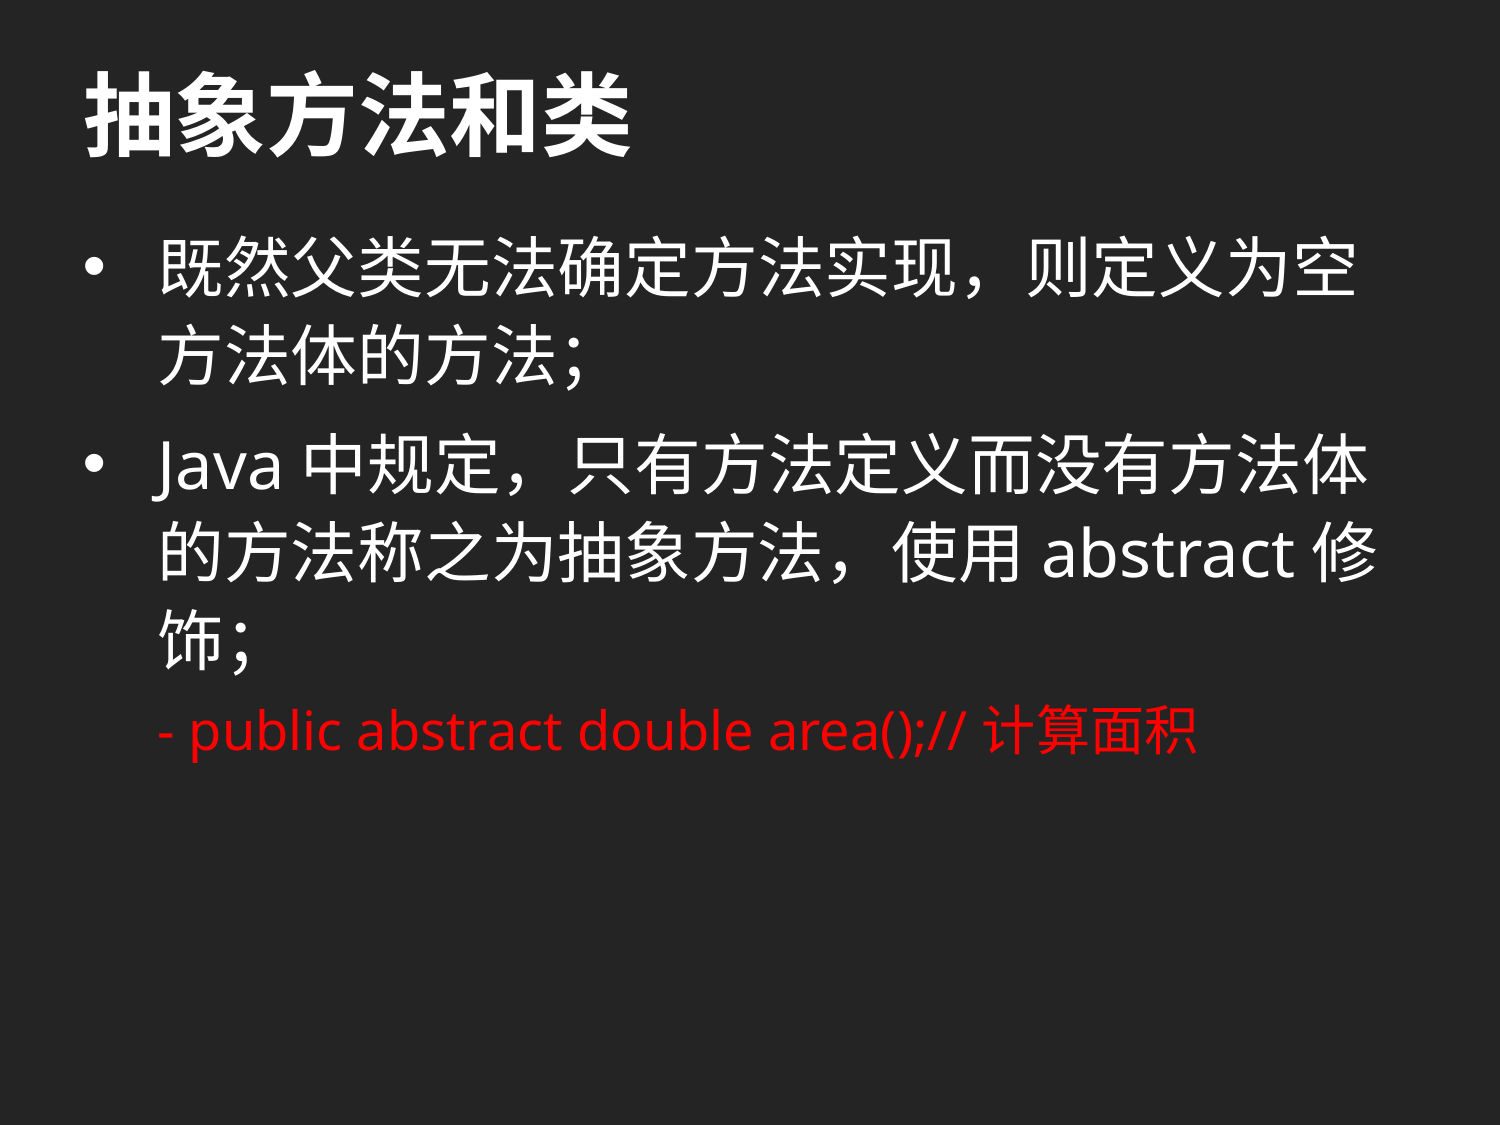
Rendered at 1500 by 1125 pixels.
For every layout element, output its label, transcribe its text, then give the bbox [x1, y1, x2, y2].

list 既然父类无法确定方法实现，则定义为空方法体的方法； Java中规定，只有方法定义而没有方法体的方法称之为抽象方法，使用abstract修饰； - public abstract double area();//计算面积 [66, 210, 1433, 1044]
title 抽象方法和类 [68, 35, 1432, 192]
